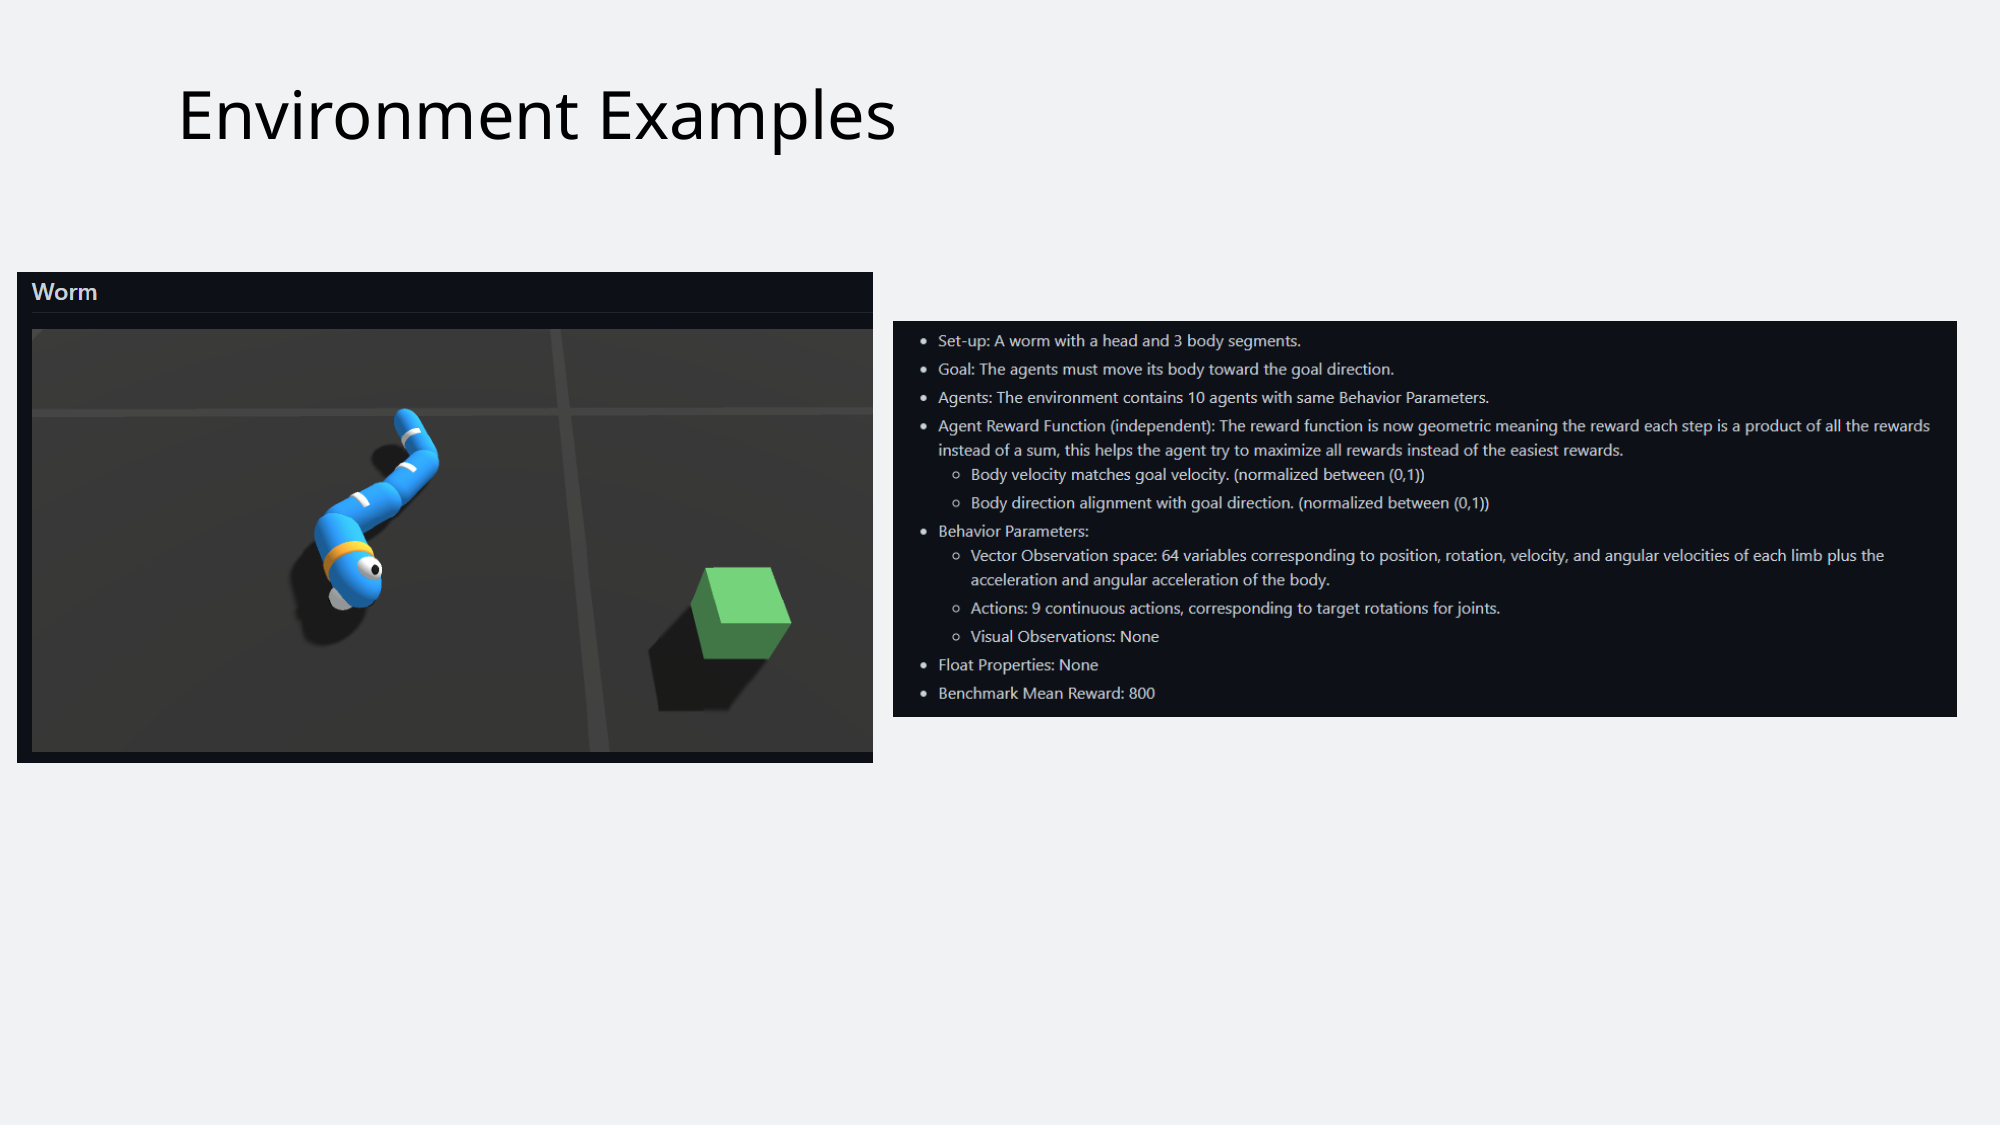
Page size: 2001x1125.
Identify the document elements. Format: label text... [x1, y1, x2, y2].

picture [893, 321, 1957, 717]
title Environment Examples [162, 64, 1838, 161]
picture [17, 271, 873, 764]
